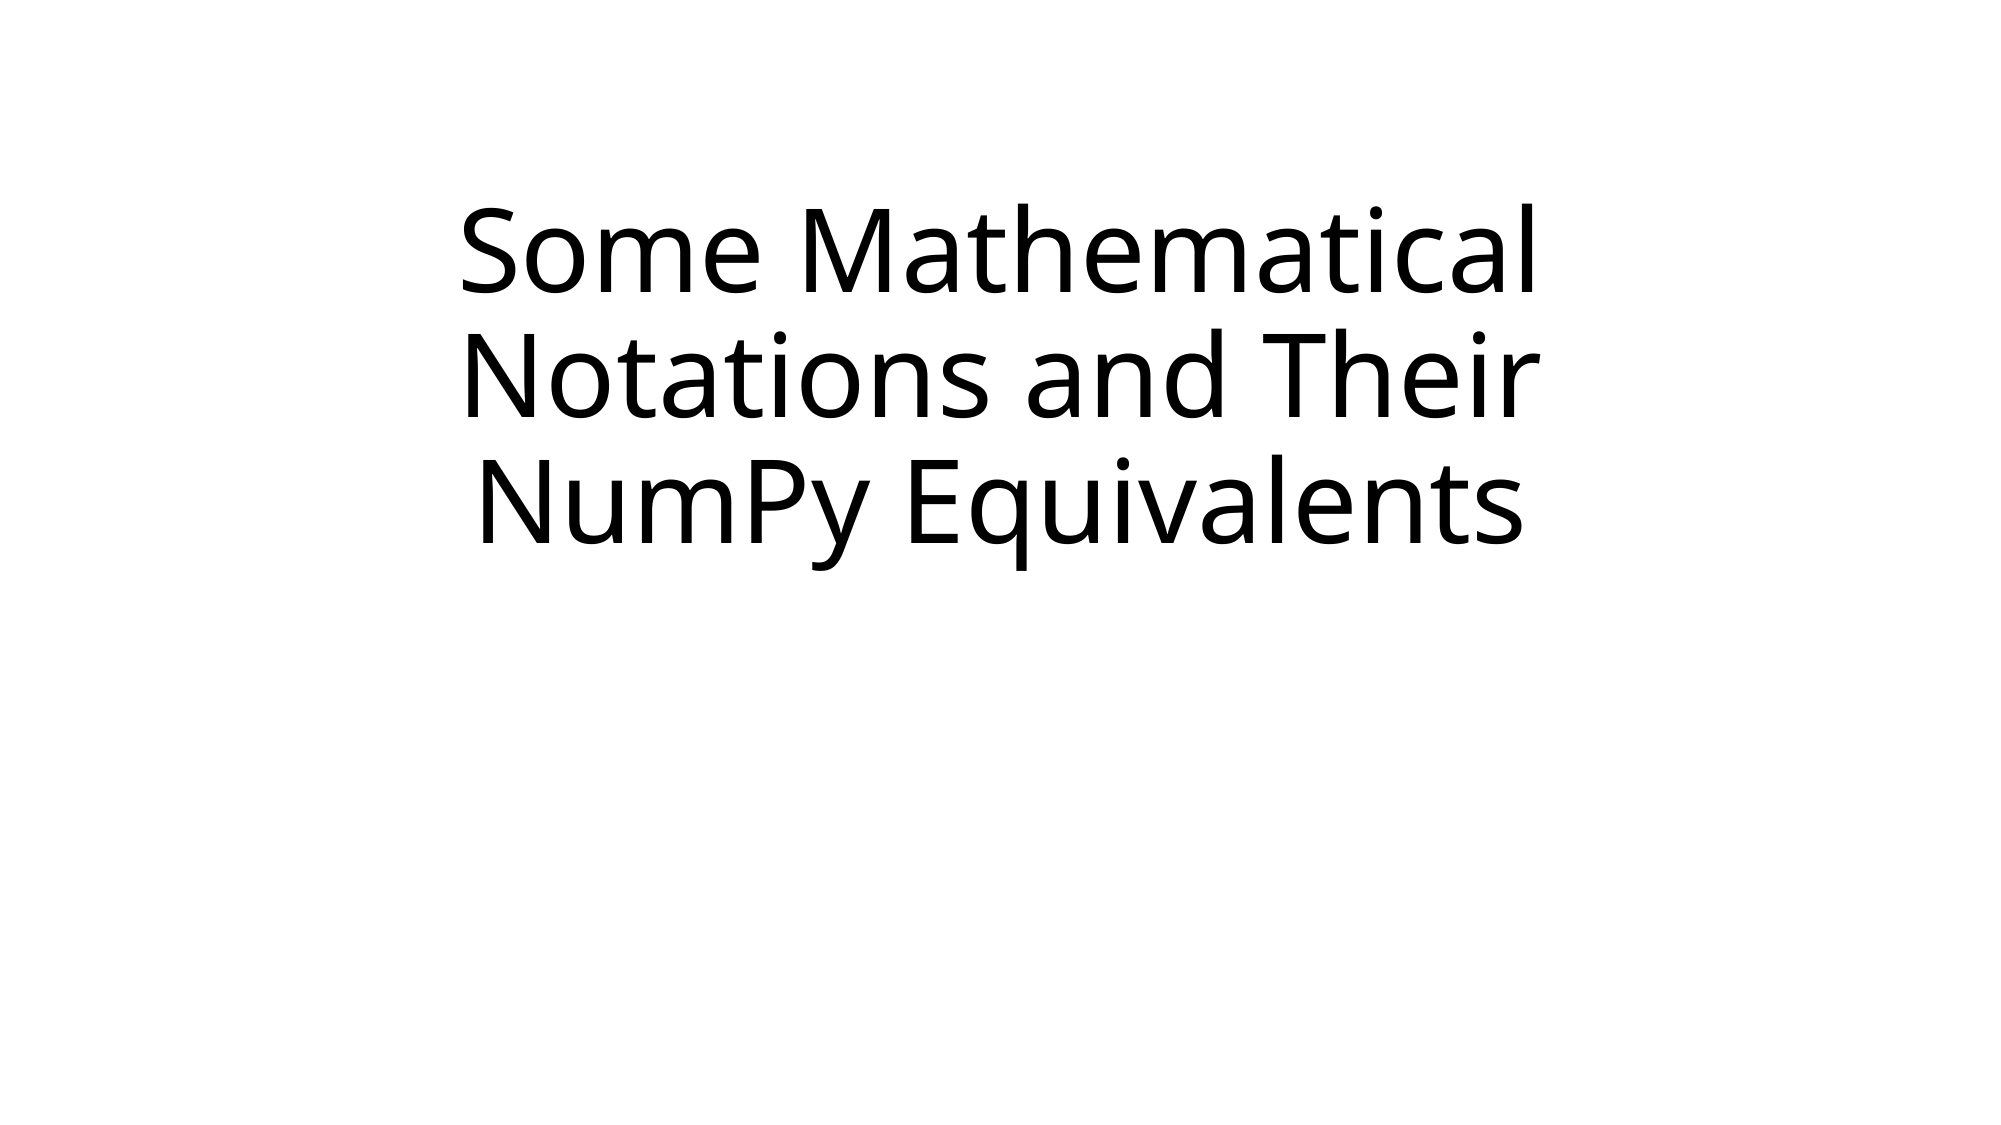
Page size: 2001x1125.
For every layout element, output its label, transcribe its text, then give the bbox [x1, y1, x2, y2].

title Some Mathematical Notations and Their NumPy Equivalents [249, 184, 1750, 576]
